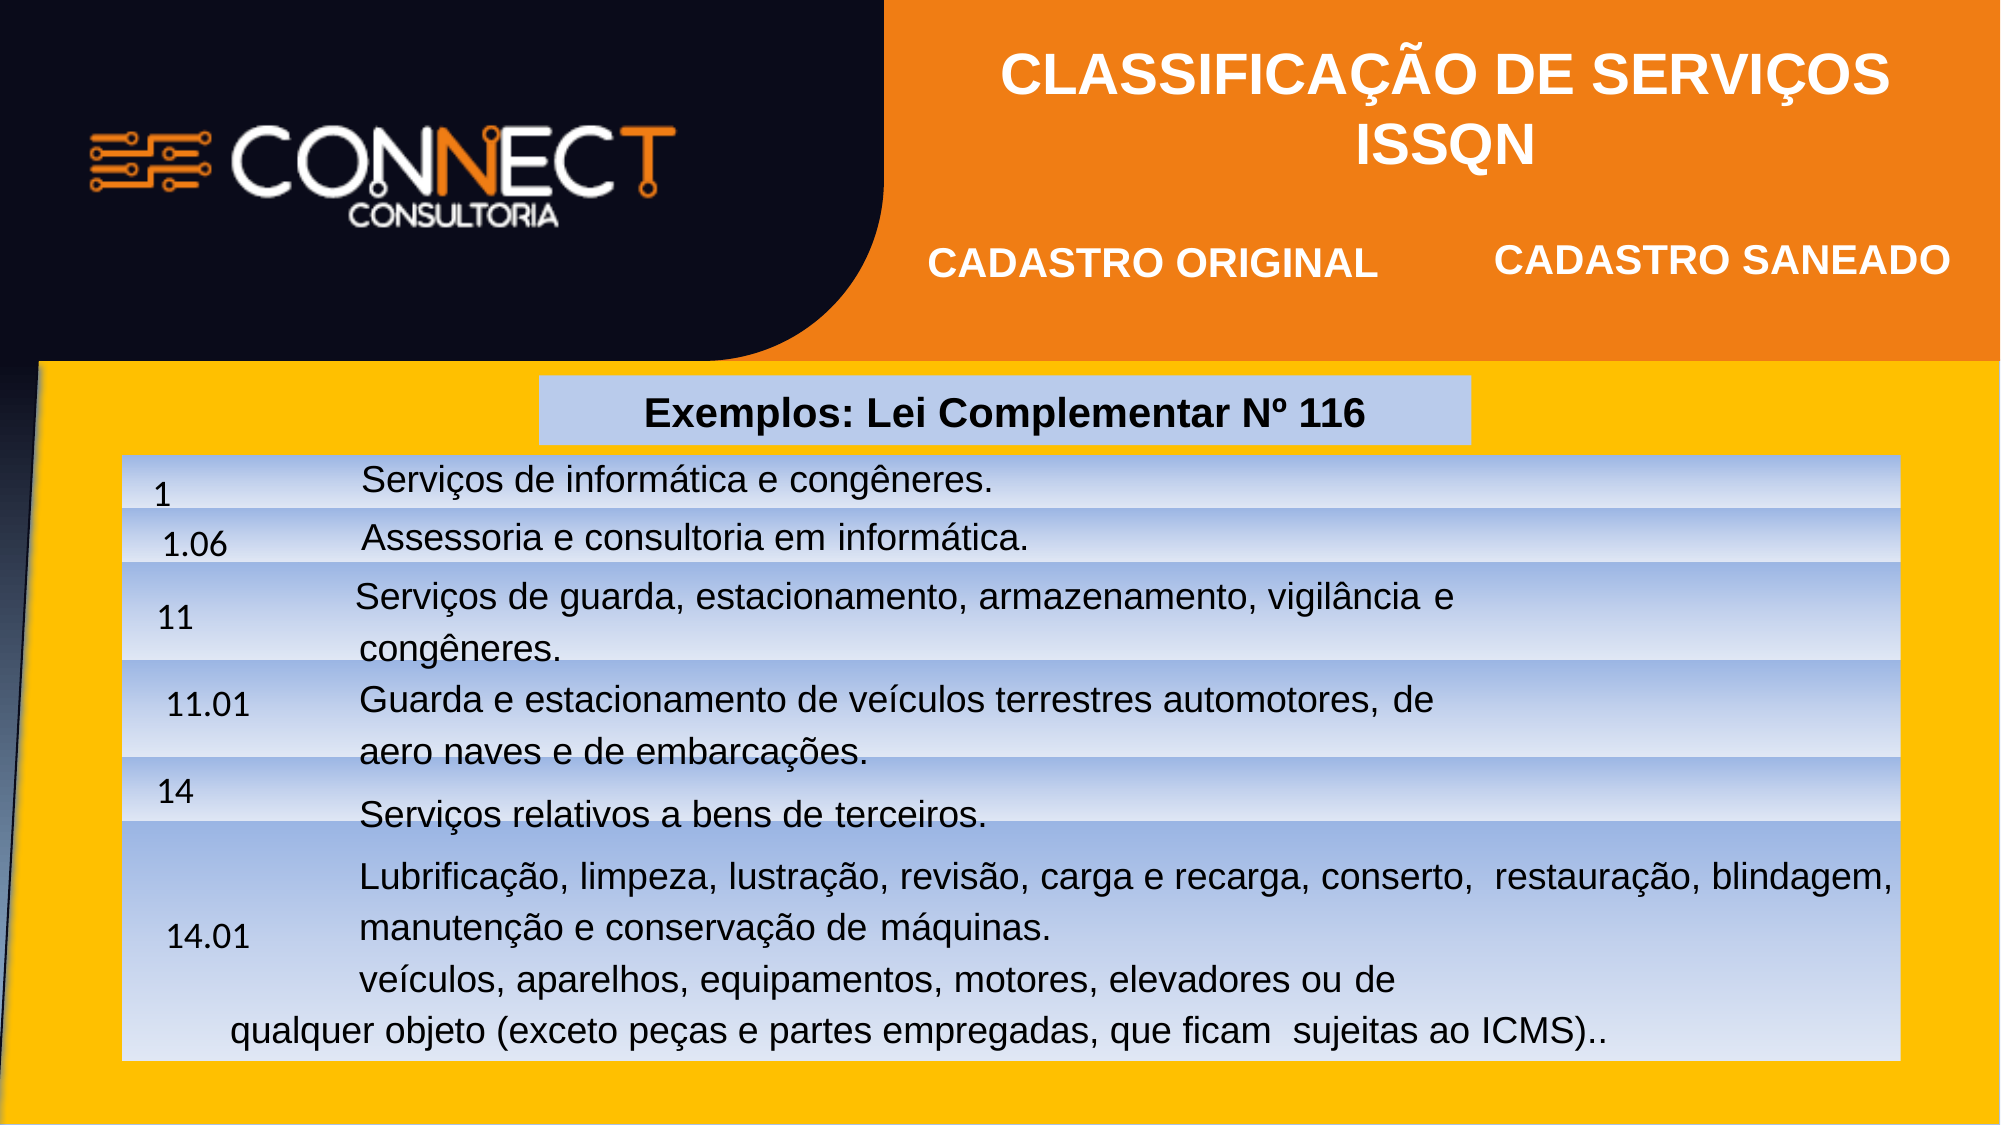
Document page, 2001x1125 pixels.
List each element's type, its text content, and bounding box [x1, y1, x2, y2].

text_box CADASTRO SANEADO [1479, 225, 1967, 291]
picture [68, 99, 717, 261]
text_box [122, 438, 1907, 1061]
text_box CADASTRO ORIGINAL [925, 233, 1479, 286]
text_box Exemplos: Lei Complementar Nº 116 [538, 374, 1473, 438]
text_box CLASSIFICAÇÃO DE SERVIÇOS ISSQN [891, 28, 2000, 184]
